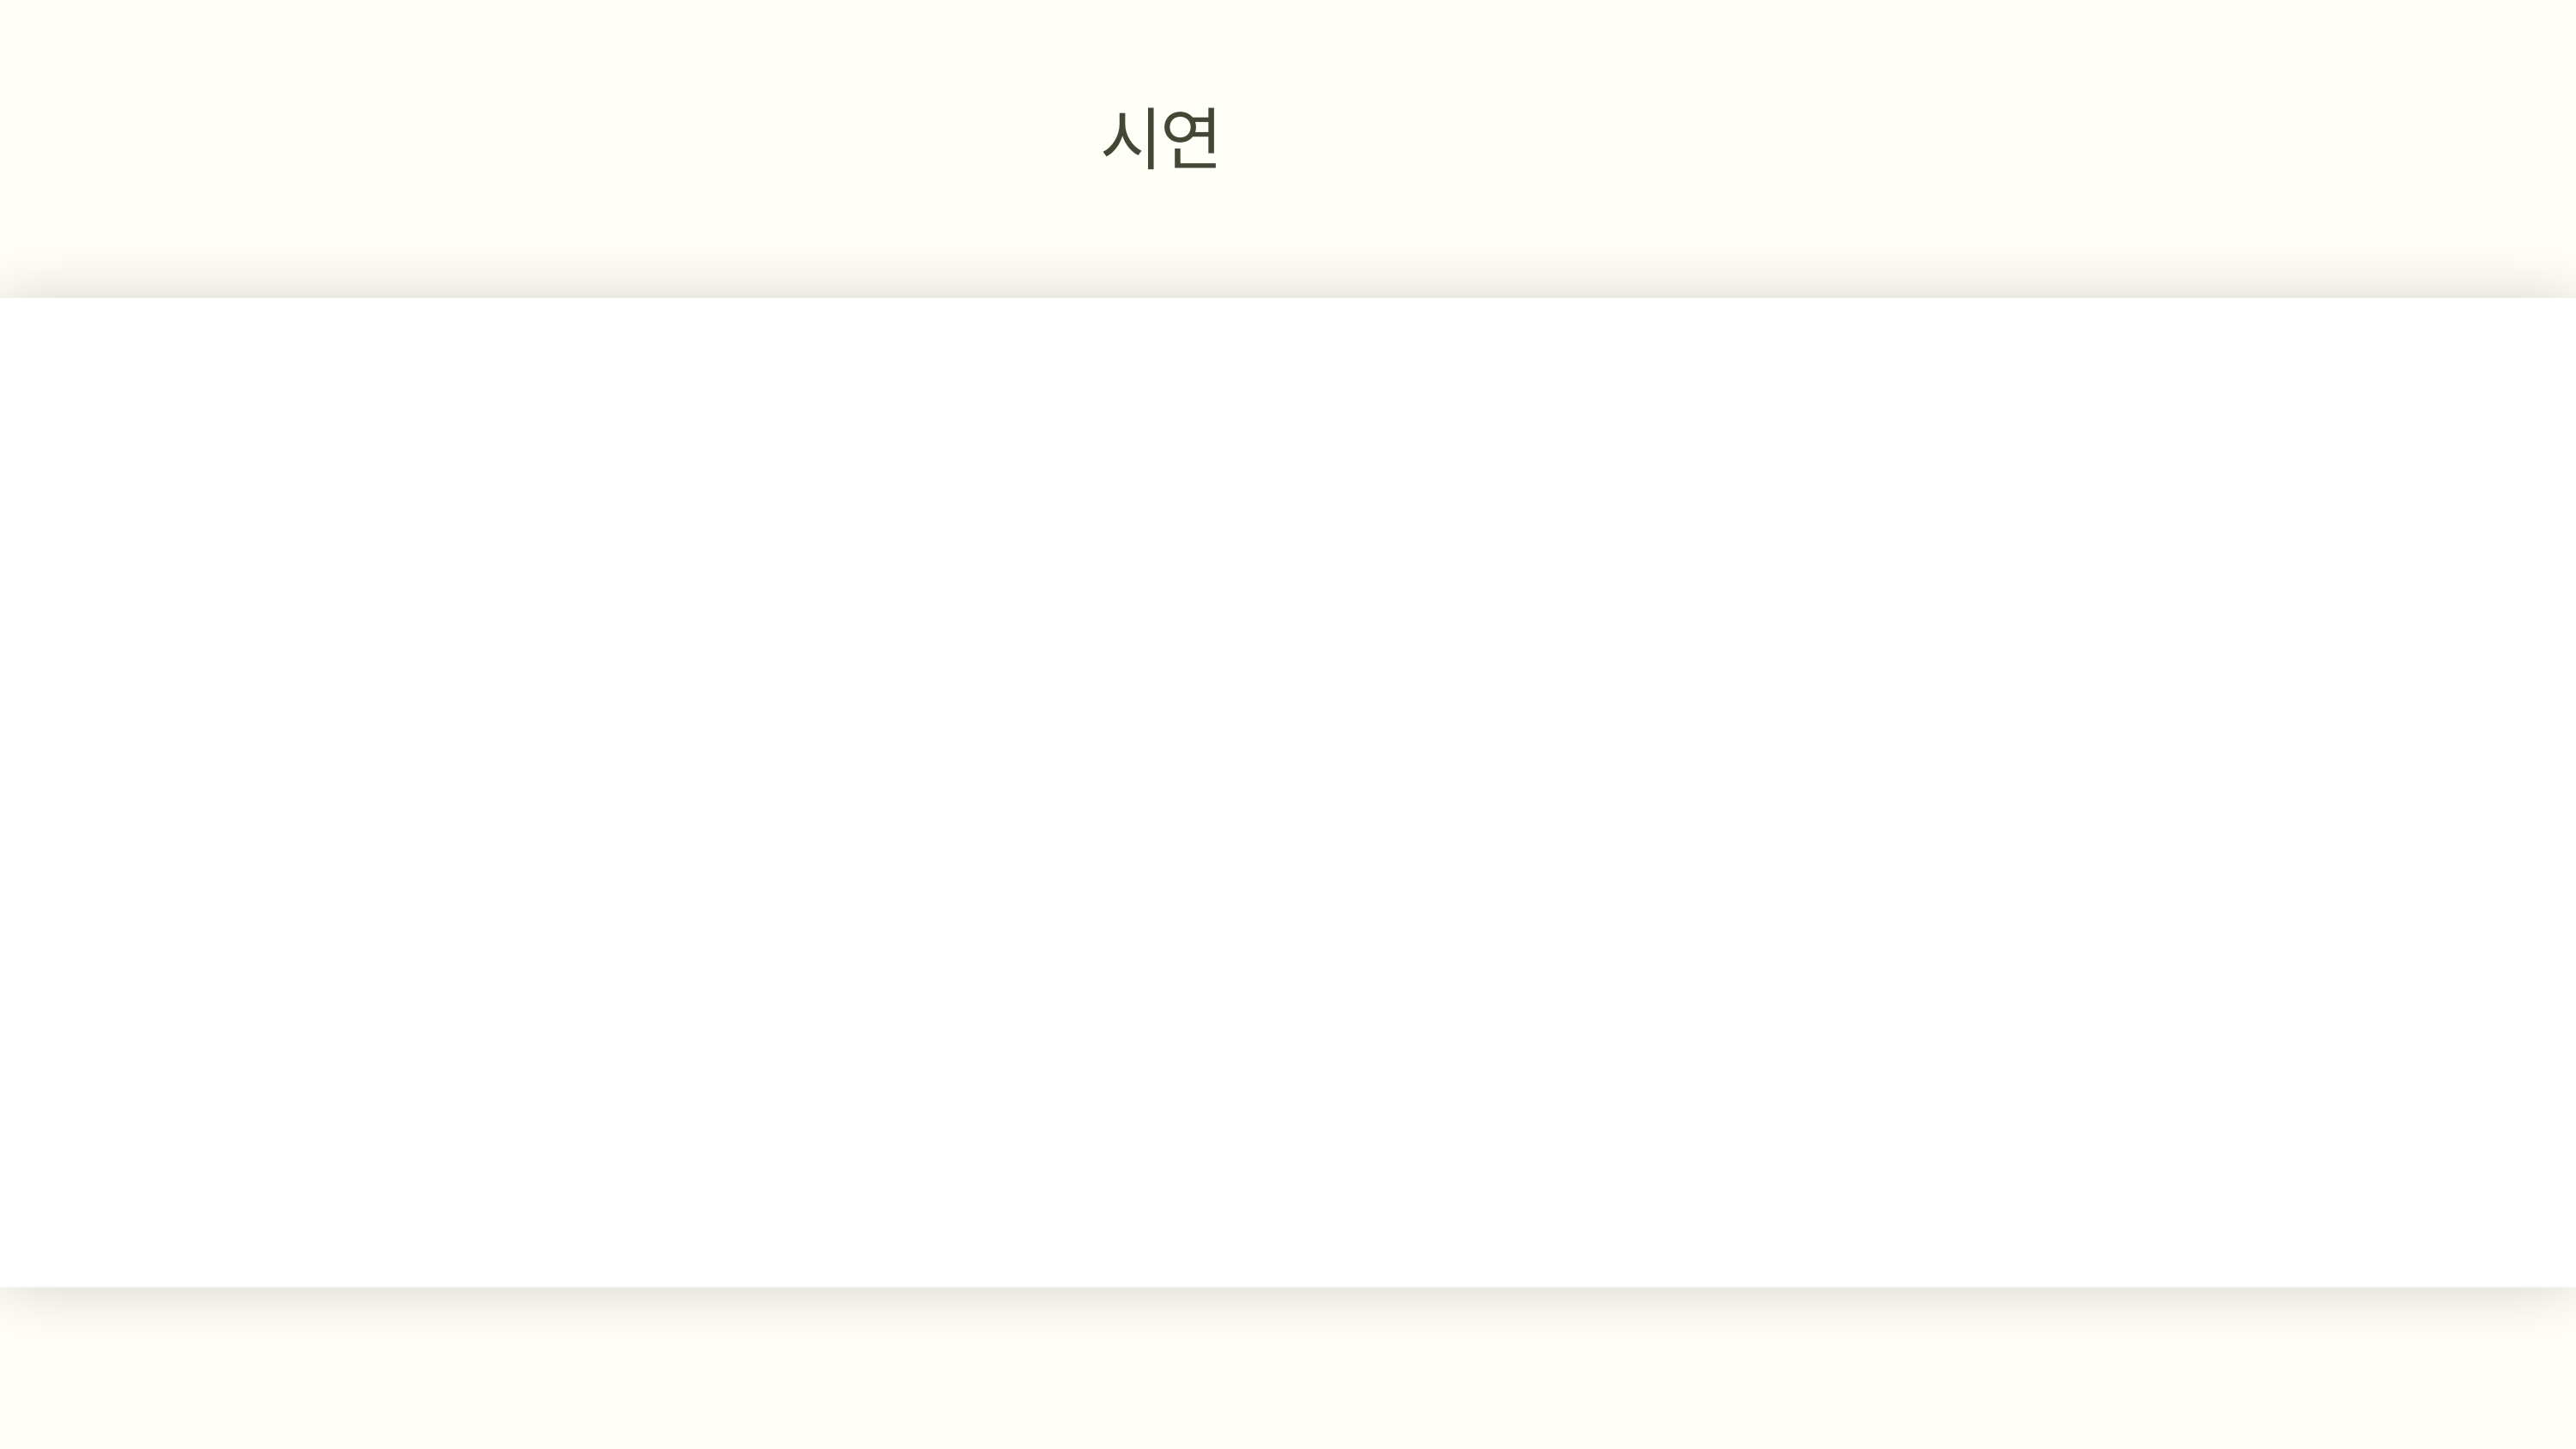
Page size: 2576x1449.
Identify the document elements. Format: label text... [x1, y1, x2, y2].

picture [0, 298, 2576, 1288]
text_box 시연 [733, 93, 1590, 188]
